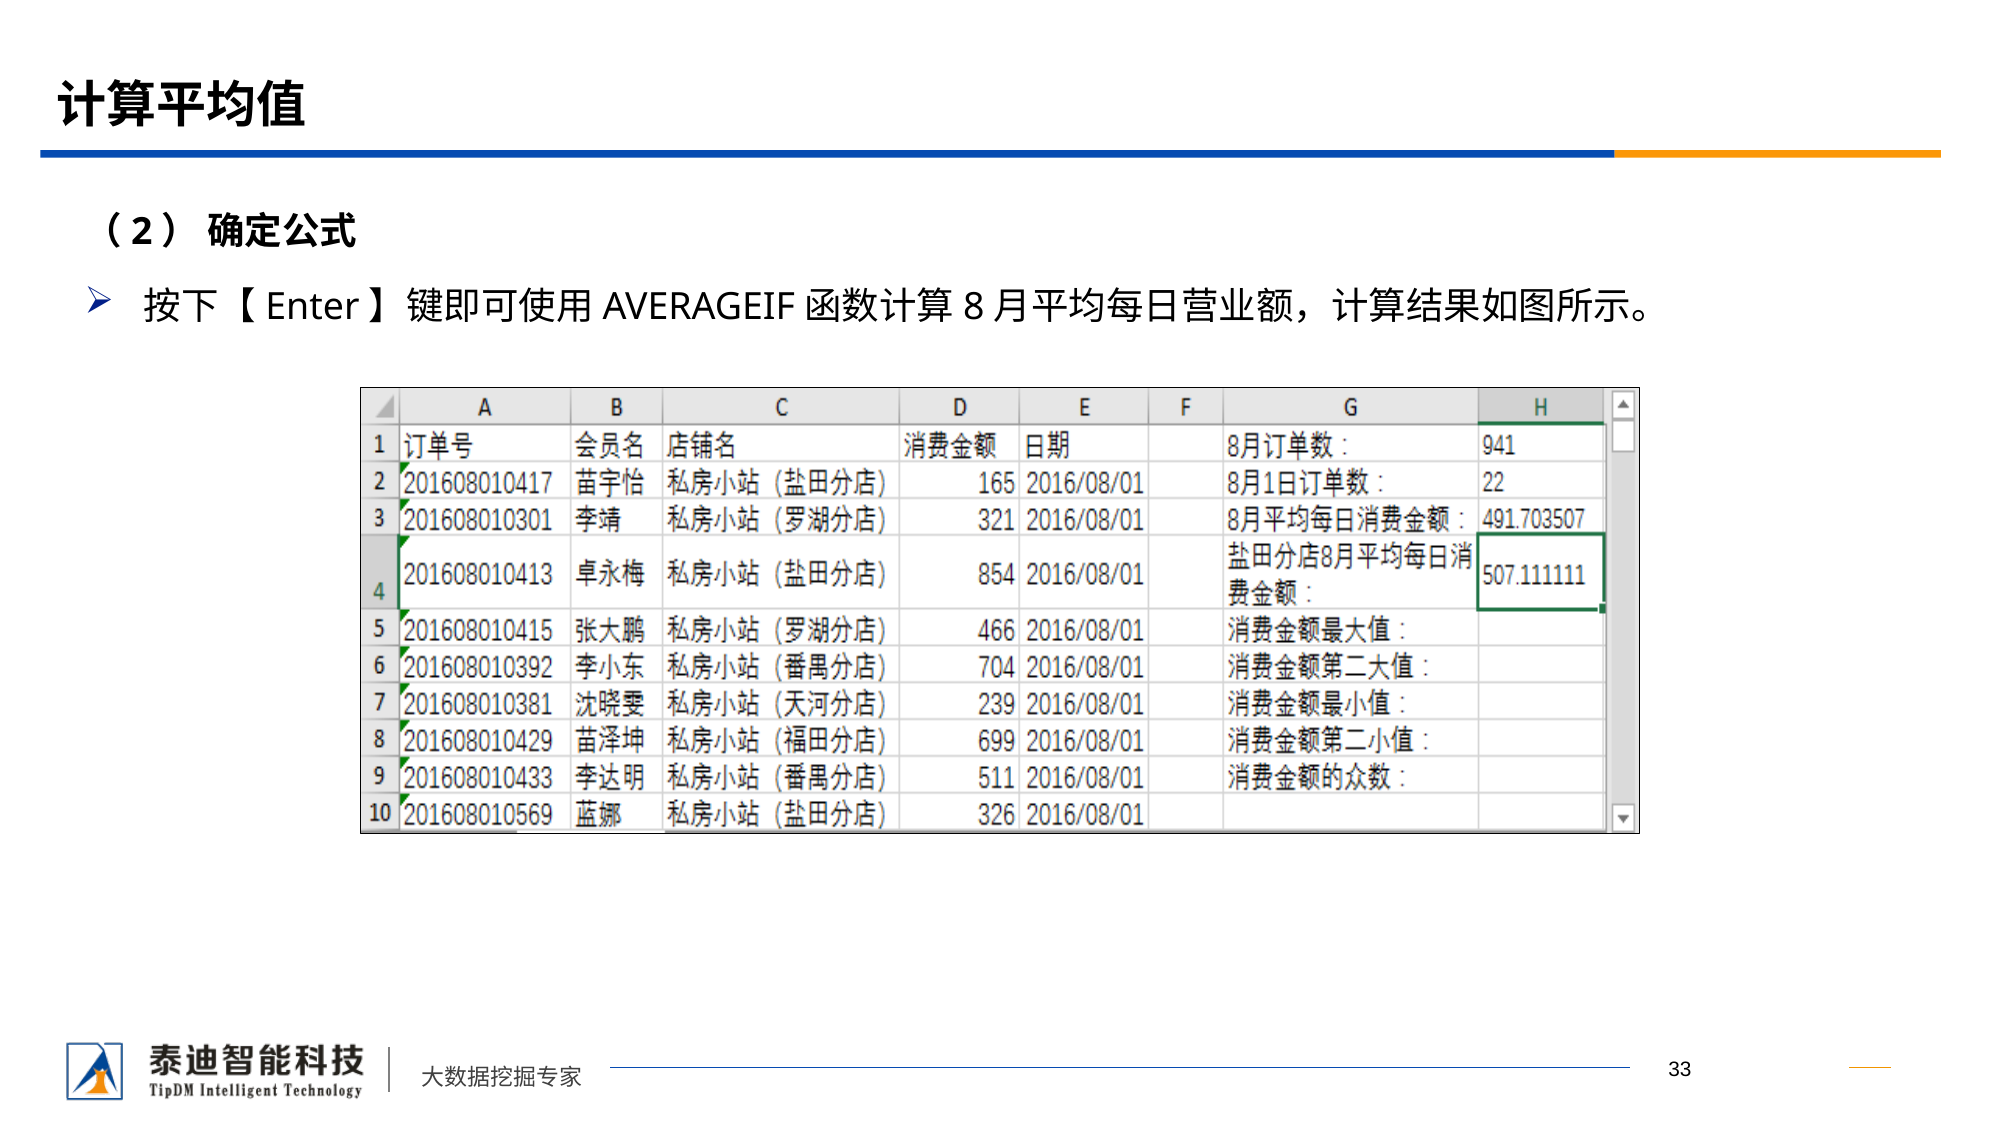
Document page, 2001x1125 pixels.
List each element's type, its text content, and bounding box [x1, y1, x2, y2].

title 计算平均值 [41, 58, 1842, 146]
picture [62, 1028, 368, 1107]
picture [360, 387, 1640, 833]
list （2） 确定公式 按下【Enter】键即可使用AVERAGEIF函数计算8月平均每日营业额，计算结果如图所示。 [69, 176, 1892, 1003]
